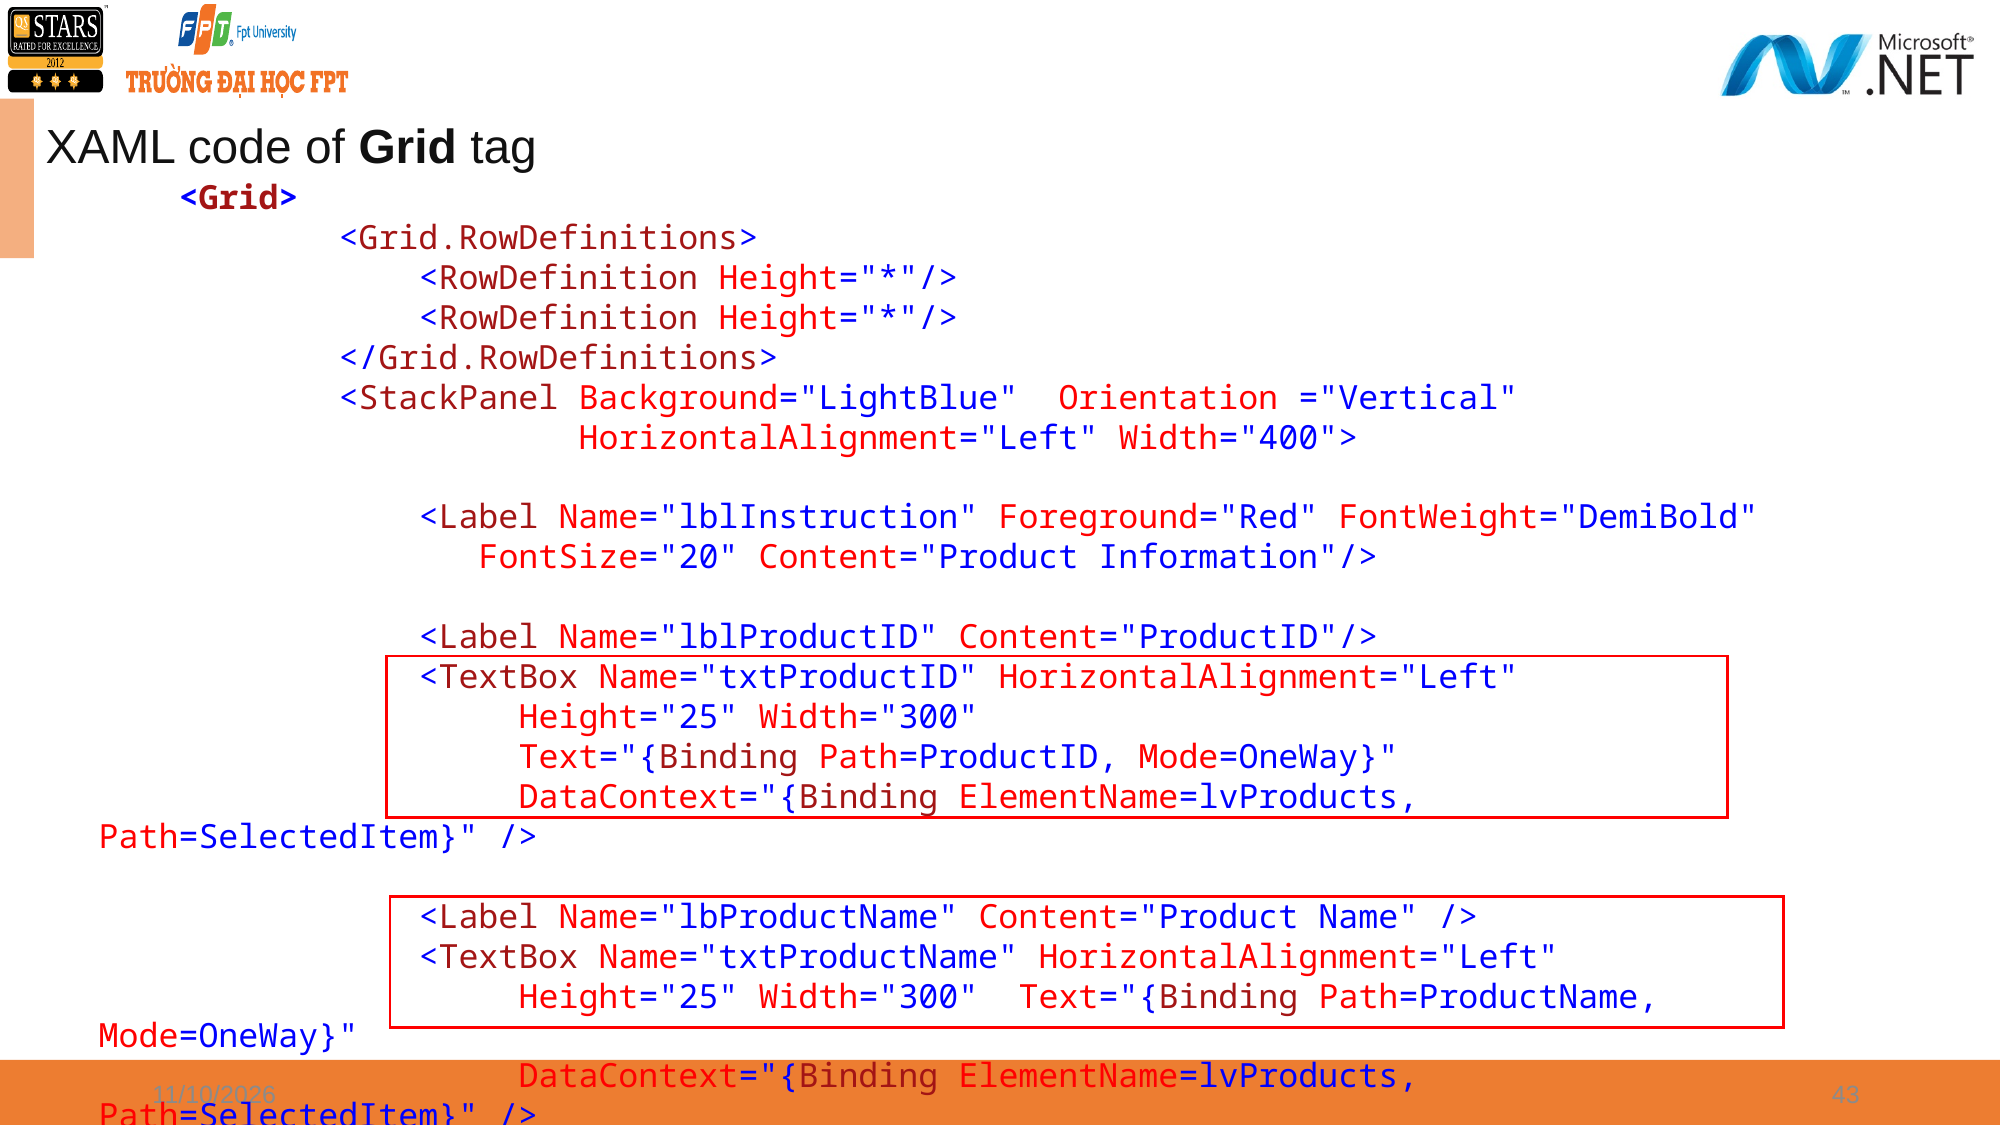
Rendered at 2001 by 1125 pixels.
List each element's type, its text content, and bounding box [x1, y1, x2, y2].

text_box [83, 168, 1875, 1033]
slide_number 43 [1424, 1063, 1875, 1123]
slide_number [137, 1063, 588, 1123]
picture [1685, 0, 2001, 129]
text_box XAML code of Grid tag [30, 102, 704, 181]
